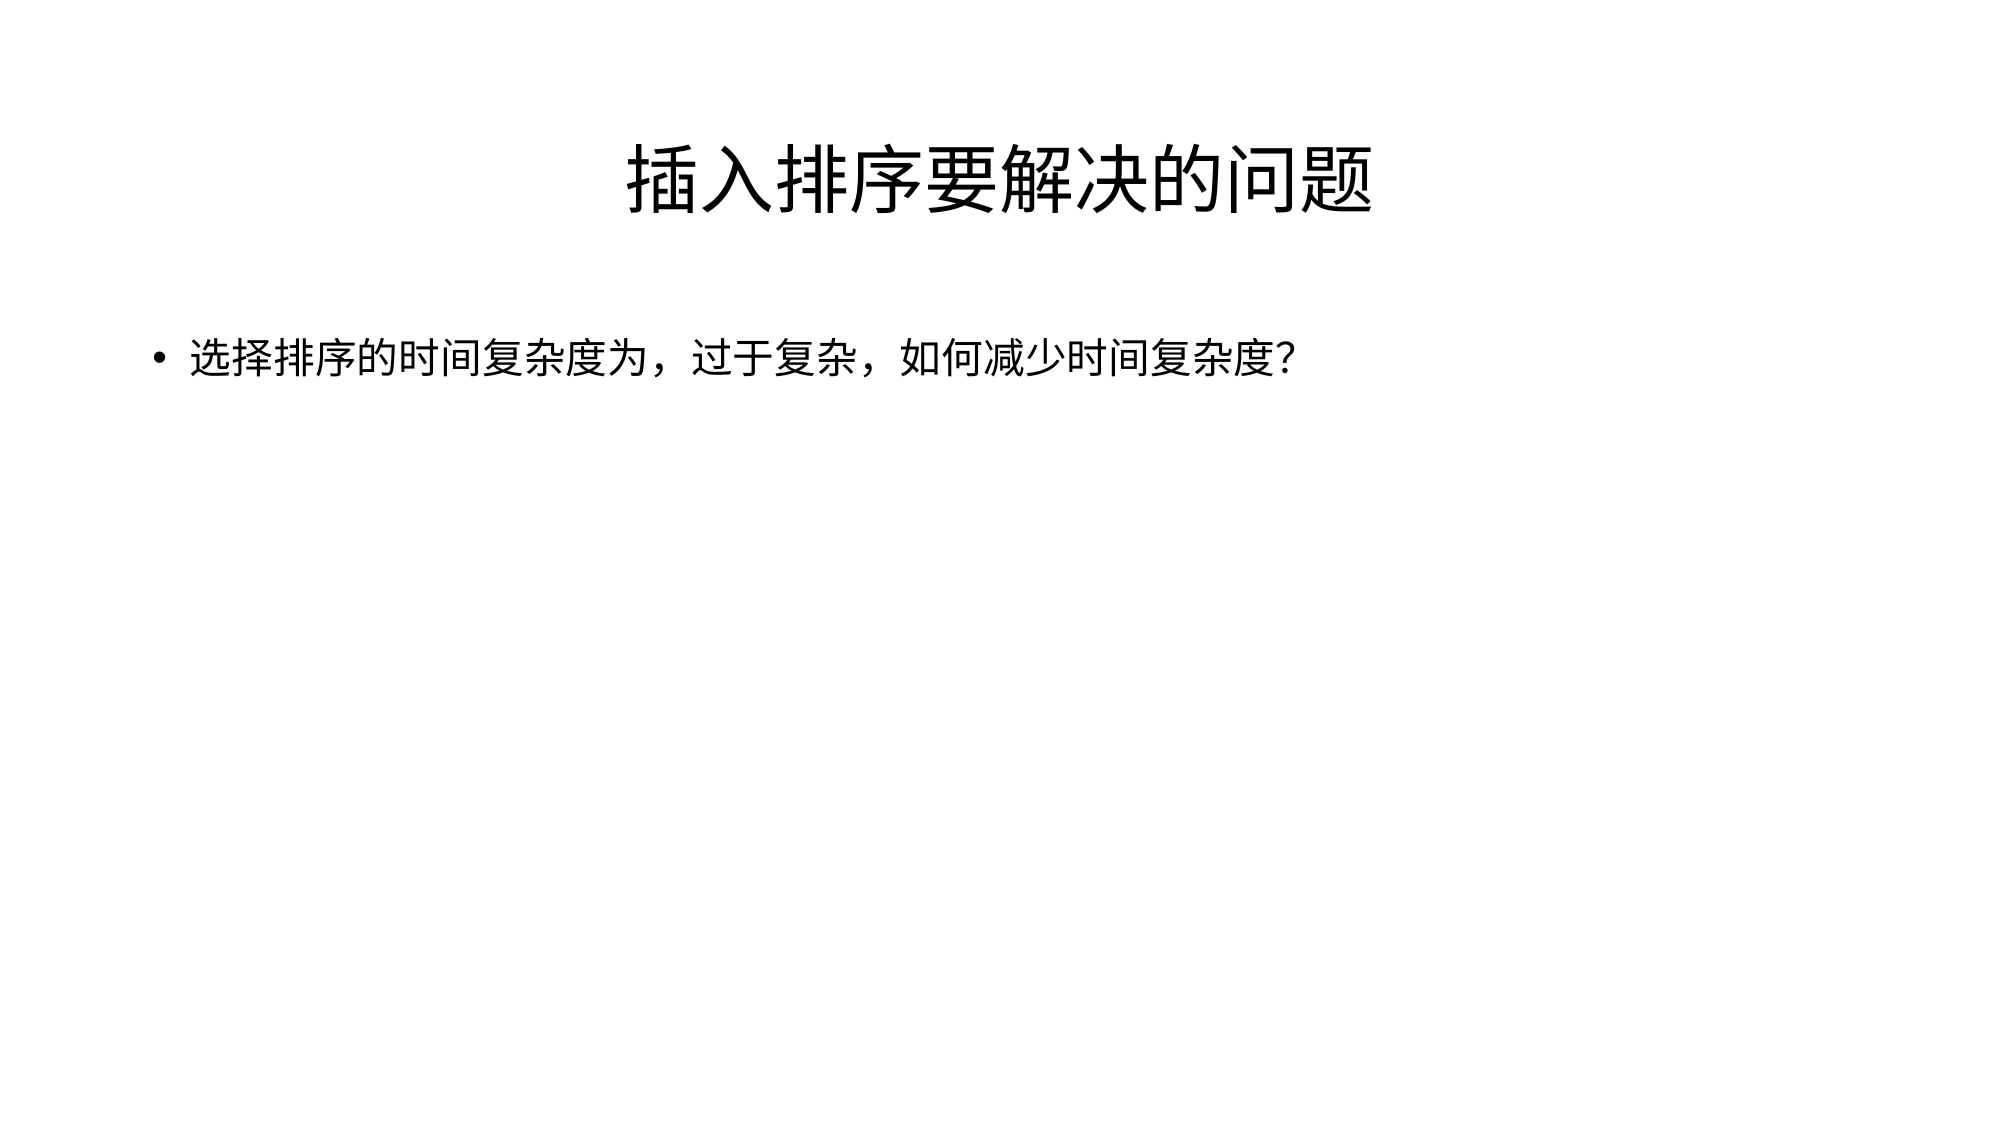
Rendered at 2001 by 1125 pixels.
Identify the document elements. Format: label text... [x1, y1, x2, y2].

title 插入排序要解决的问题 [137, 59, 1863, 278]
